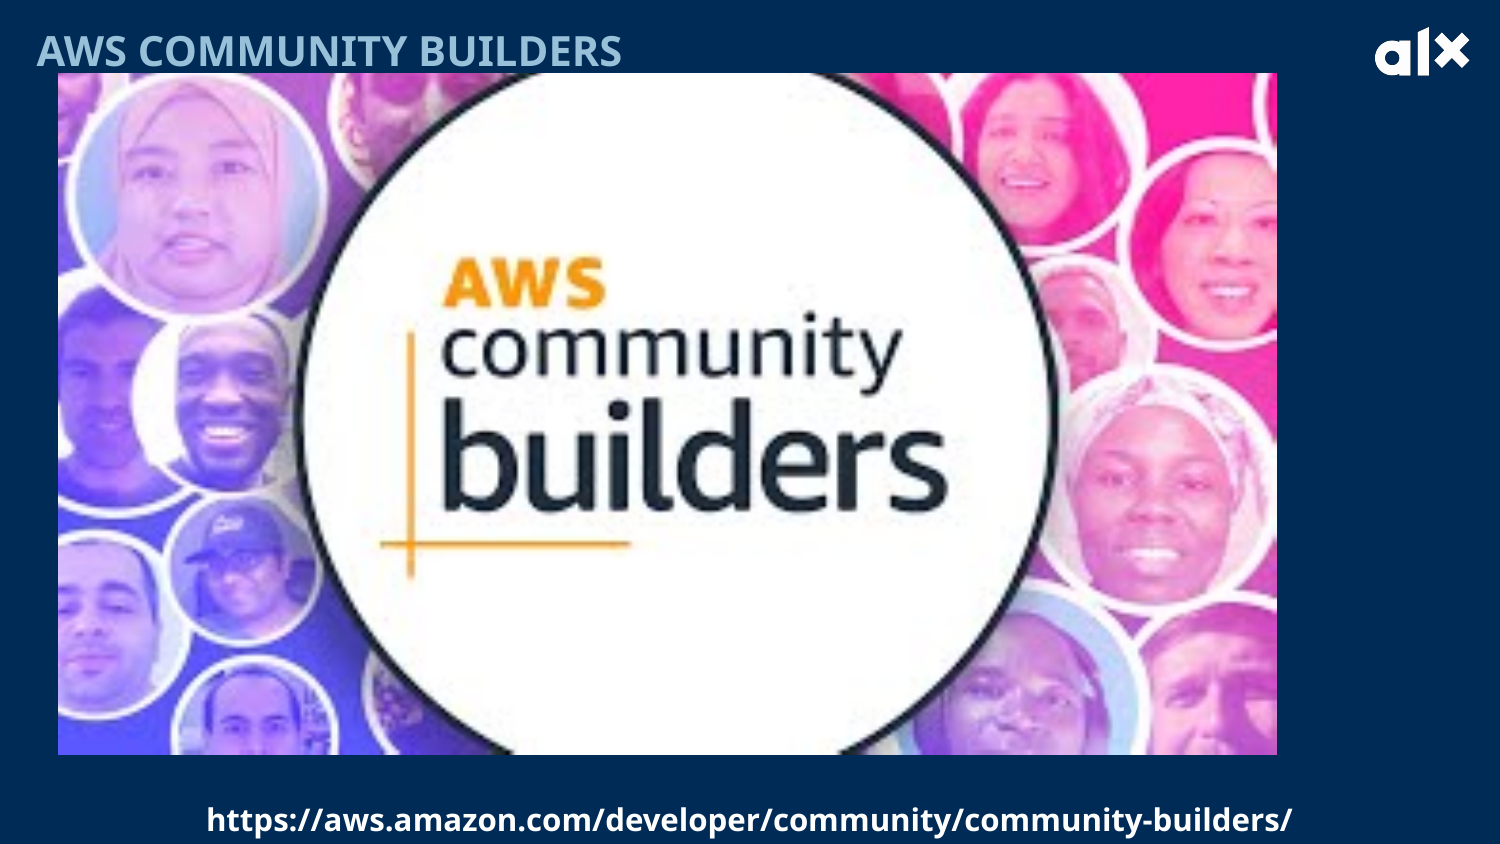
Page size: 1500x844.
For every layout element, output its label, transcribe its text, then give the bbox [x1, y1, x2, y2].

picture [1371, 15, 1478, 90]
picture [58, 73, 1277, 756]
text_box https://aws.amazon.com/developer/community/community-builders/ [17, 794, 1483, 844]
title AWS COMMUNITY BUILDERS [21, 15, 1260, 90]
